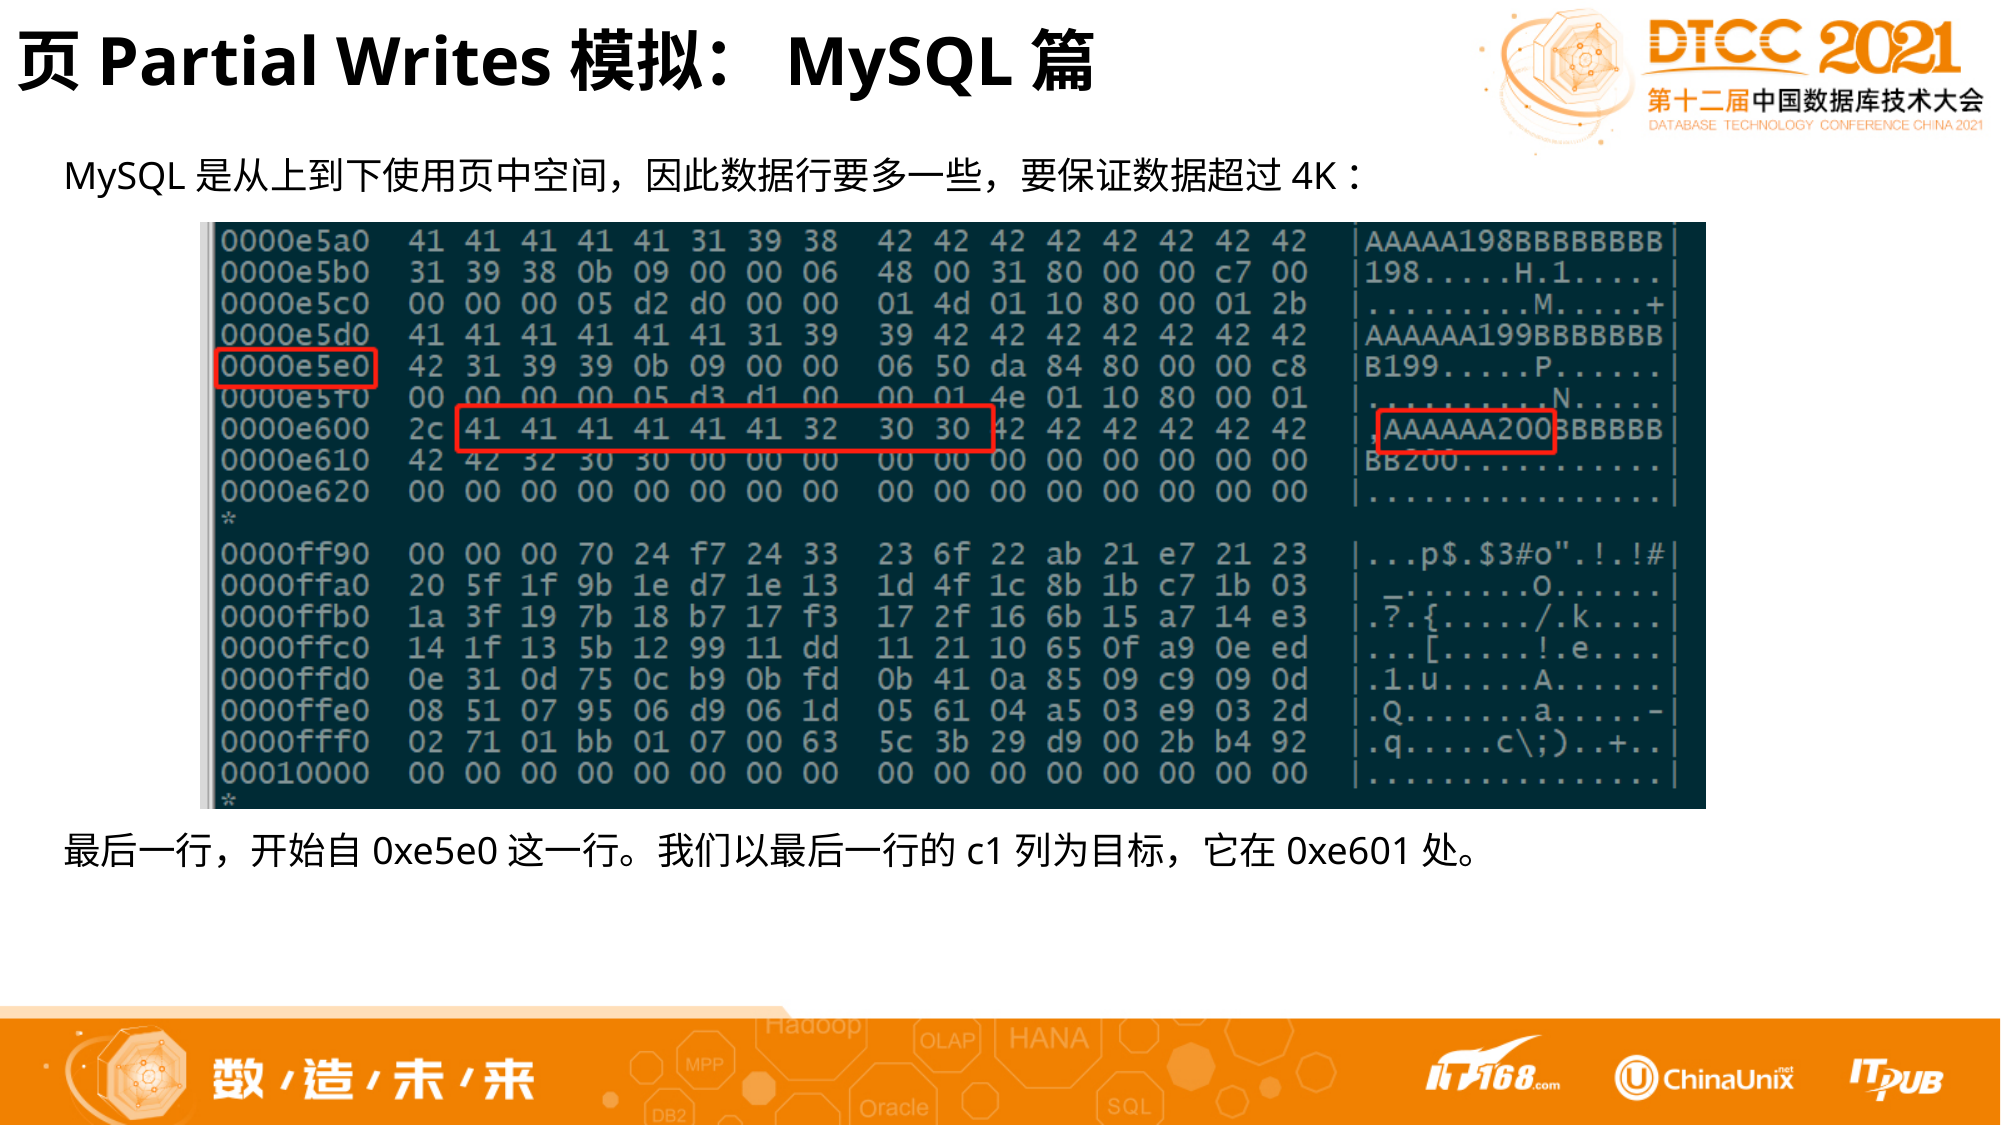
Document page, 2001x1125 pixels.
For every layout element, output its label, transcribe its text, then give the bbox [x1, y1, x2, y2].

text_box MySQL是从上到下使用页中空间，因此数据行要多一些，要保证数据超过4K： 最后一行，开始自0xe5e0这一行。我们以最后一行的c1列为目标，它在0xe601处。 [48, 144, 1909, 879]
picture [0, 0, 2001, 1125]
text_box 页Partial Writes模拟：MySQL篇 [0, 0, 1725, 128]
